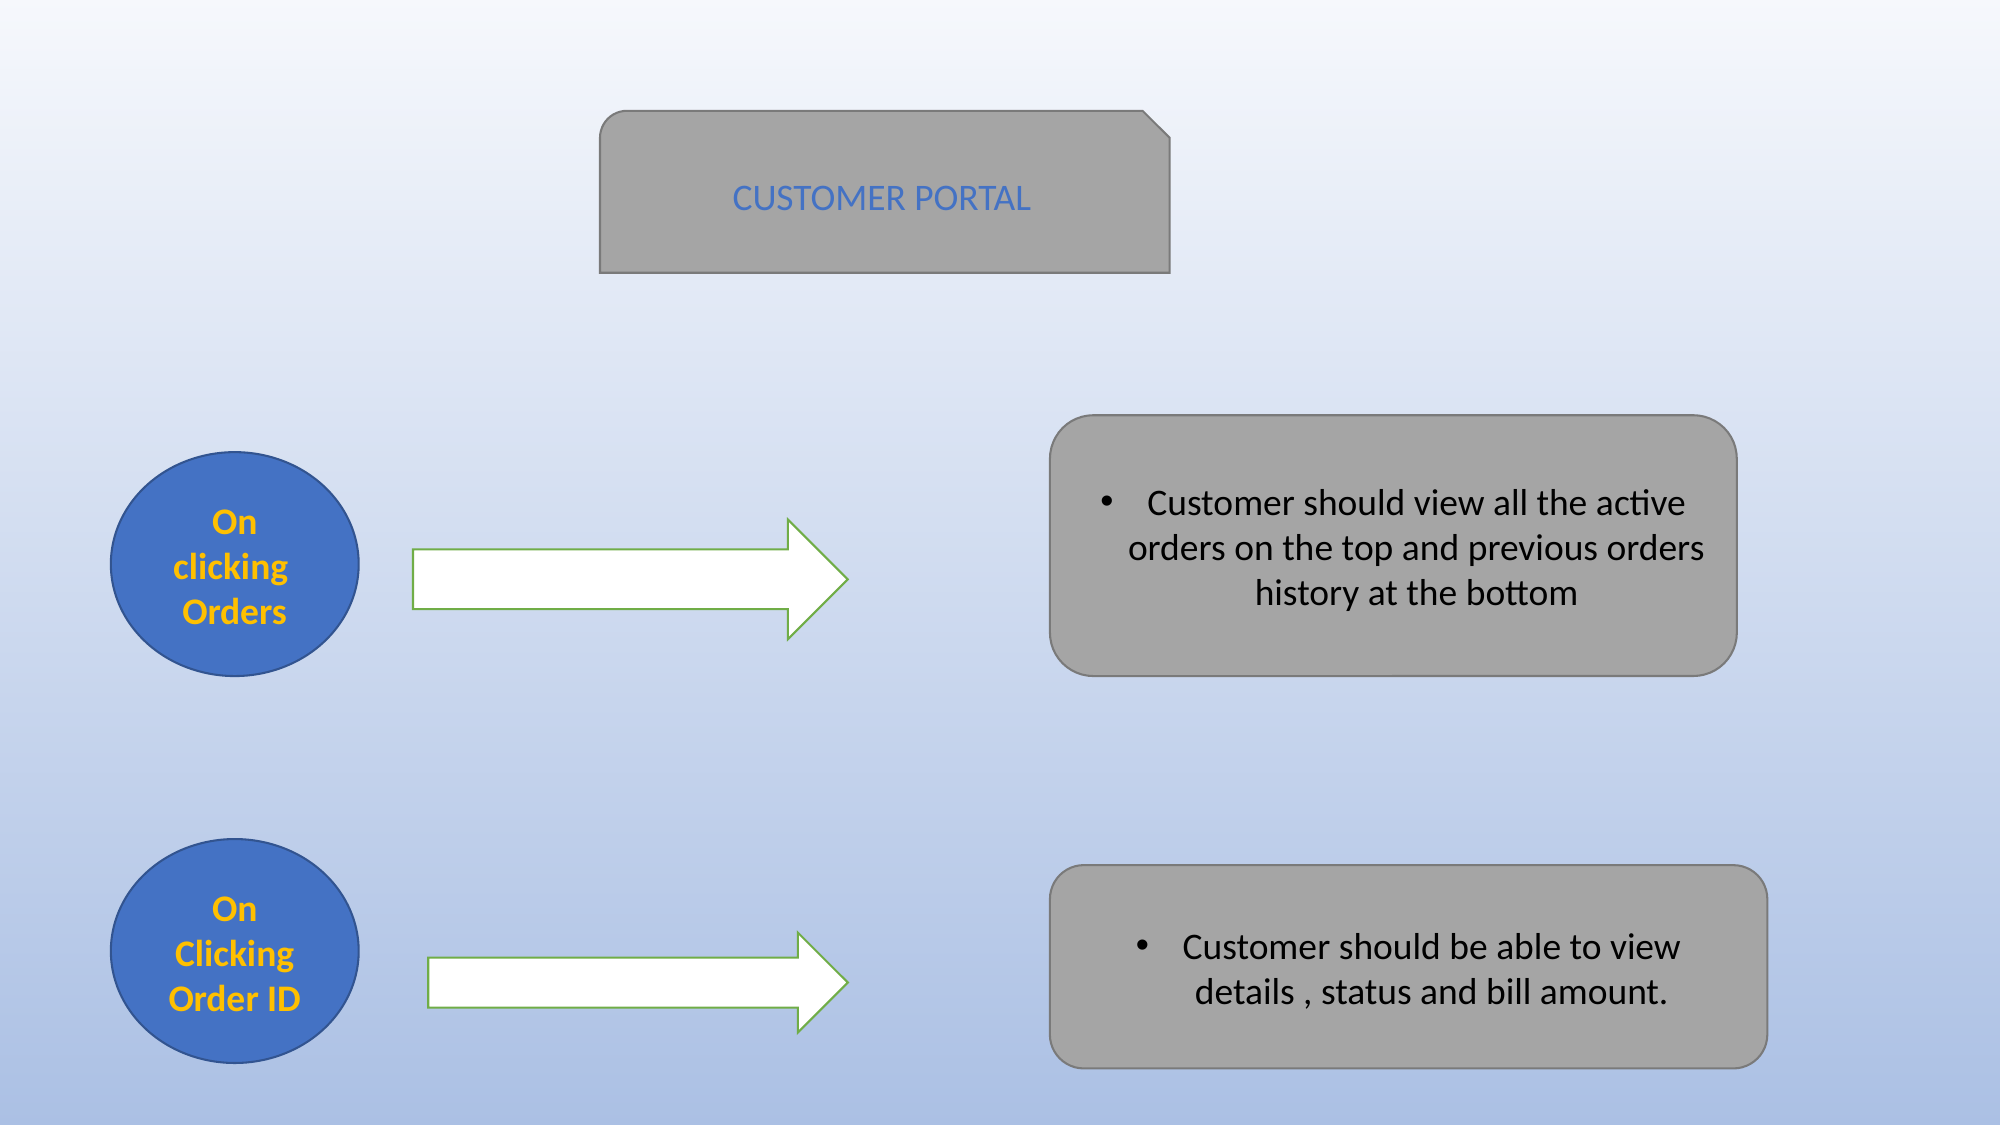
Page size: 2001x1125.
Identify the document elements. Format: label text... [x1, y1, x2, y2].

text_box On Clicking Order ID [109, 838, 360, 1065]
text_box [411, 517, 850, 642]
text_box Customer should view all the active orders on the top and previous orders history at the bottom [1048, 414, 1738, 678]
text_box [427, 930, 850, 1036]
text_box Customer should be able to view details , status and bill amount. [1048, 864, 1769, 1070]
text_box On clicking Orders [109, 451, 360, 678]
text_box CUSTOMER PORTAL [598, 109, 1171, 274]
